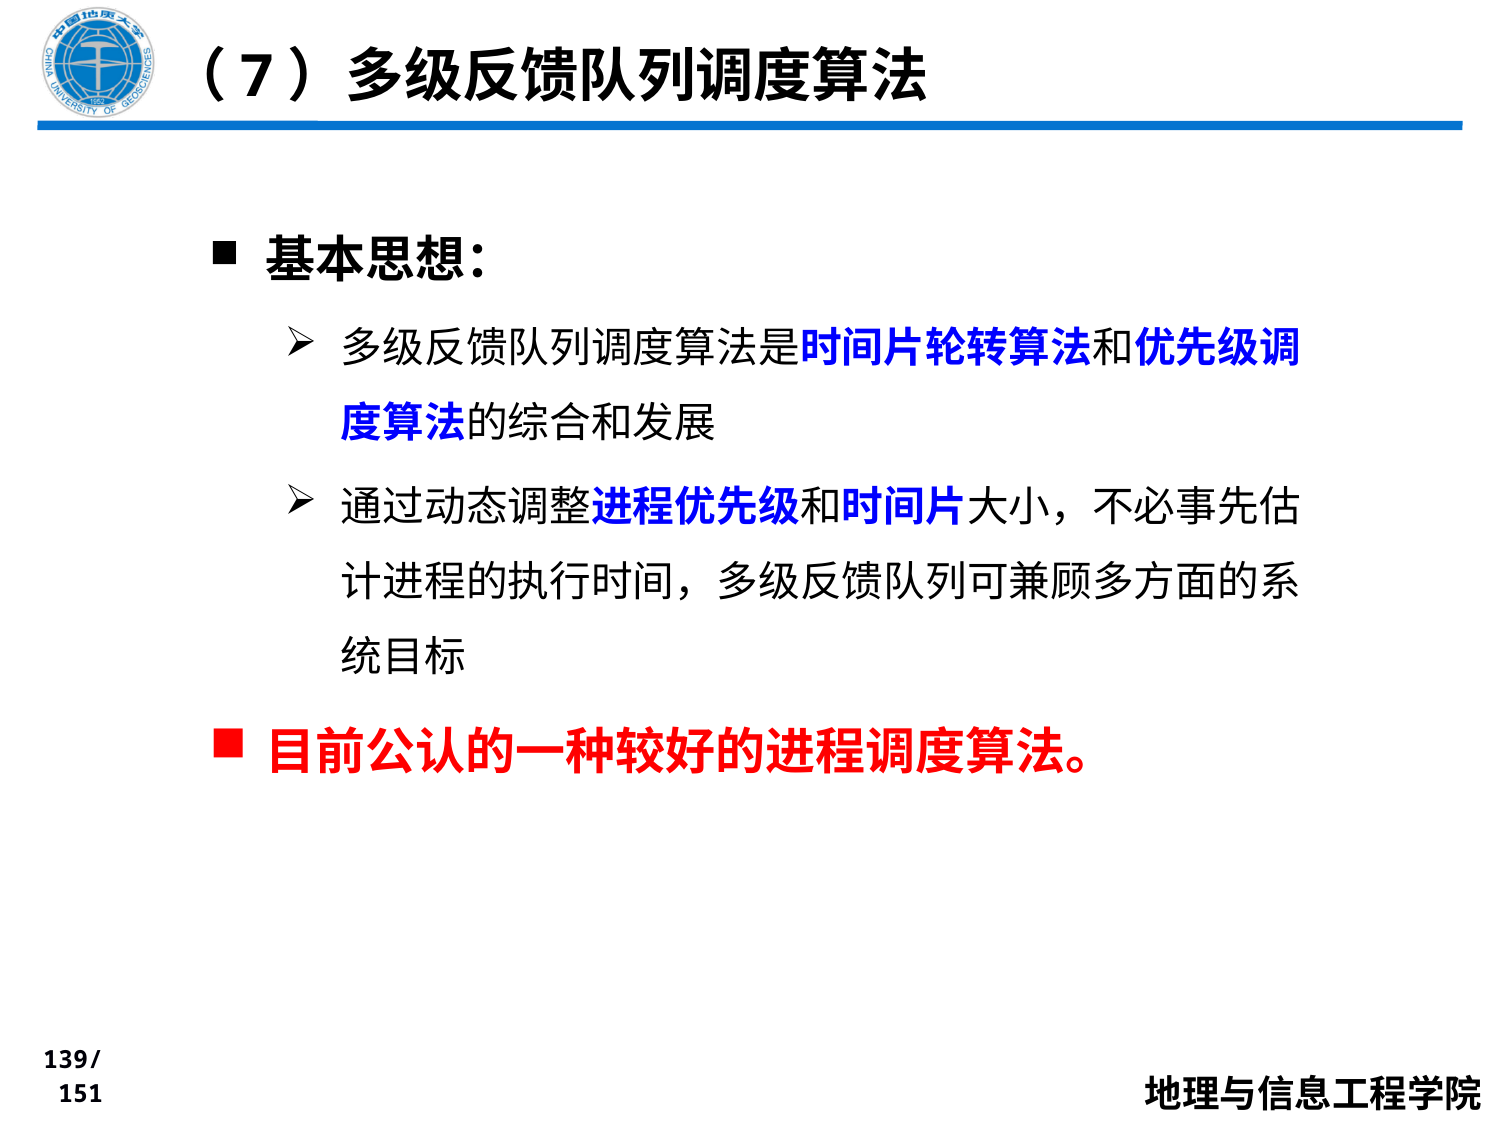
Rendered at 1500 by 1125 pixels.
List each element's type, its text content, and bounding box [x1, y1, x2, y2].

text_box （7）多级反馈队列调度算法 [153, 30, 1066, 102]
text_box 基本思想： 多级反馈队列调度算法是时间片轮转算法和优先级调度算法的综合和发展 通过动态调整进程优先级和时间片大小，不必事先估计进程的执行时间，多级反馈队列可兼顾多方面的系统目标 目前公认的一种较好的进程调度算法。 [194, 190, 1323, 787]
picture [39, 4, 157, 120]
